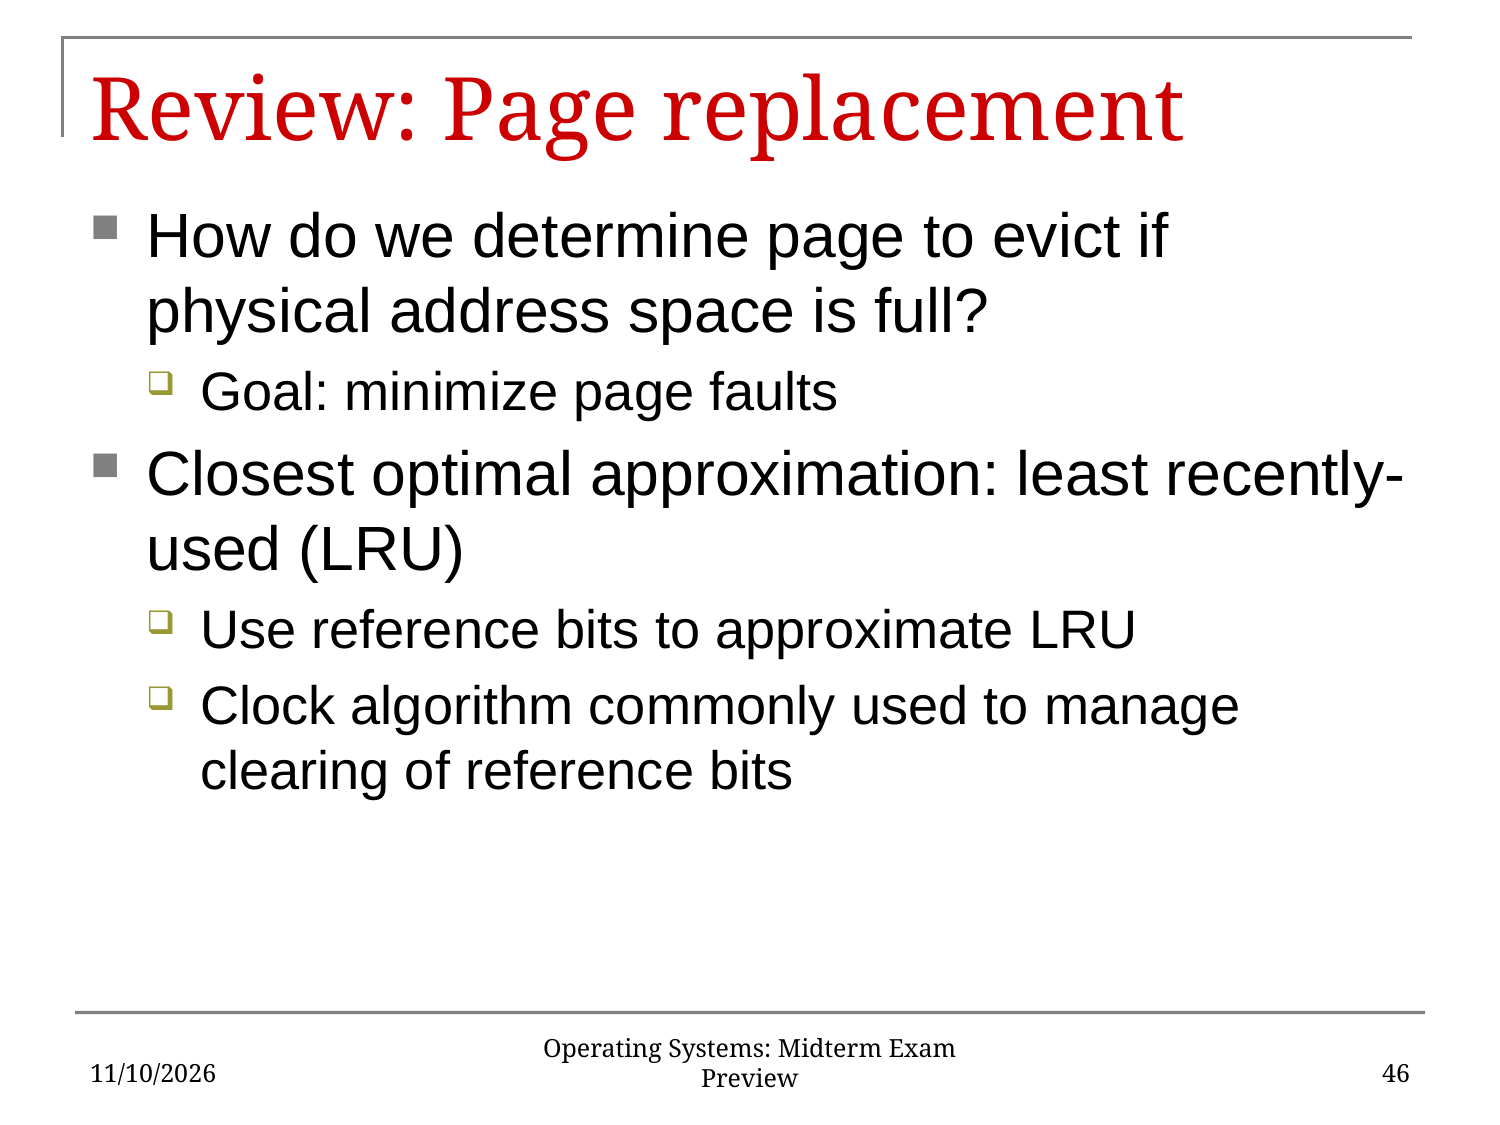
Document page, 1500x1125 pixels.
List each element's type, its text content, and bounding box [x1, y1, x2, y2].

slide_number 46 [1074, 1023, 1426, 1100]
title Review: Page replacement [75, 45, 1425, 163]
footer Operating Systems: Midterm Exam Preview [512, 1024, 988, 1101]
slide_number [74, 1023, 426, 1100]
list How do we determine page to evict if physical address space is full? Goal: minimize page faults Closest optimal approximation: least recently-used (LRU) Use reference bits to approximate LRU Clock algorithm commonly used to manage clearing of reference bits [75, 187, 1425, 1006]
